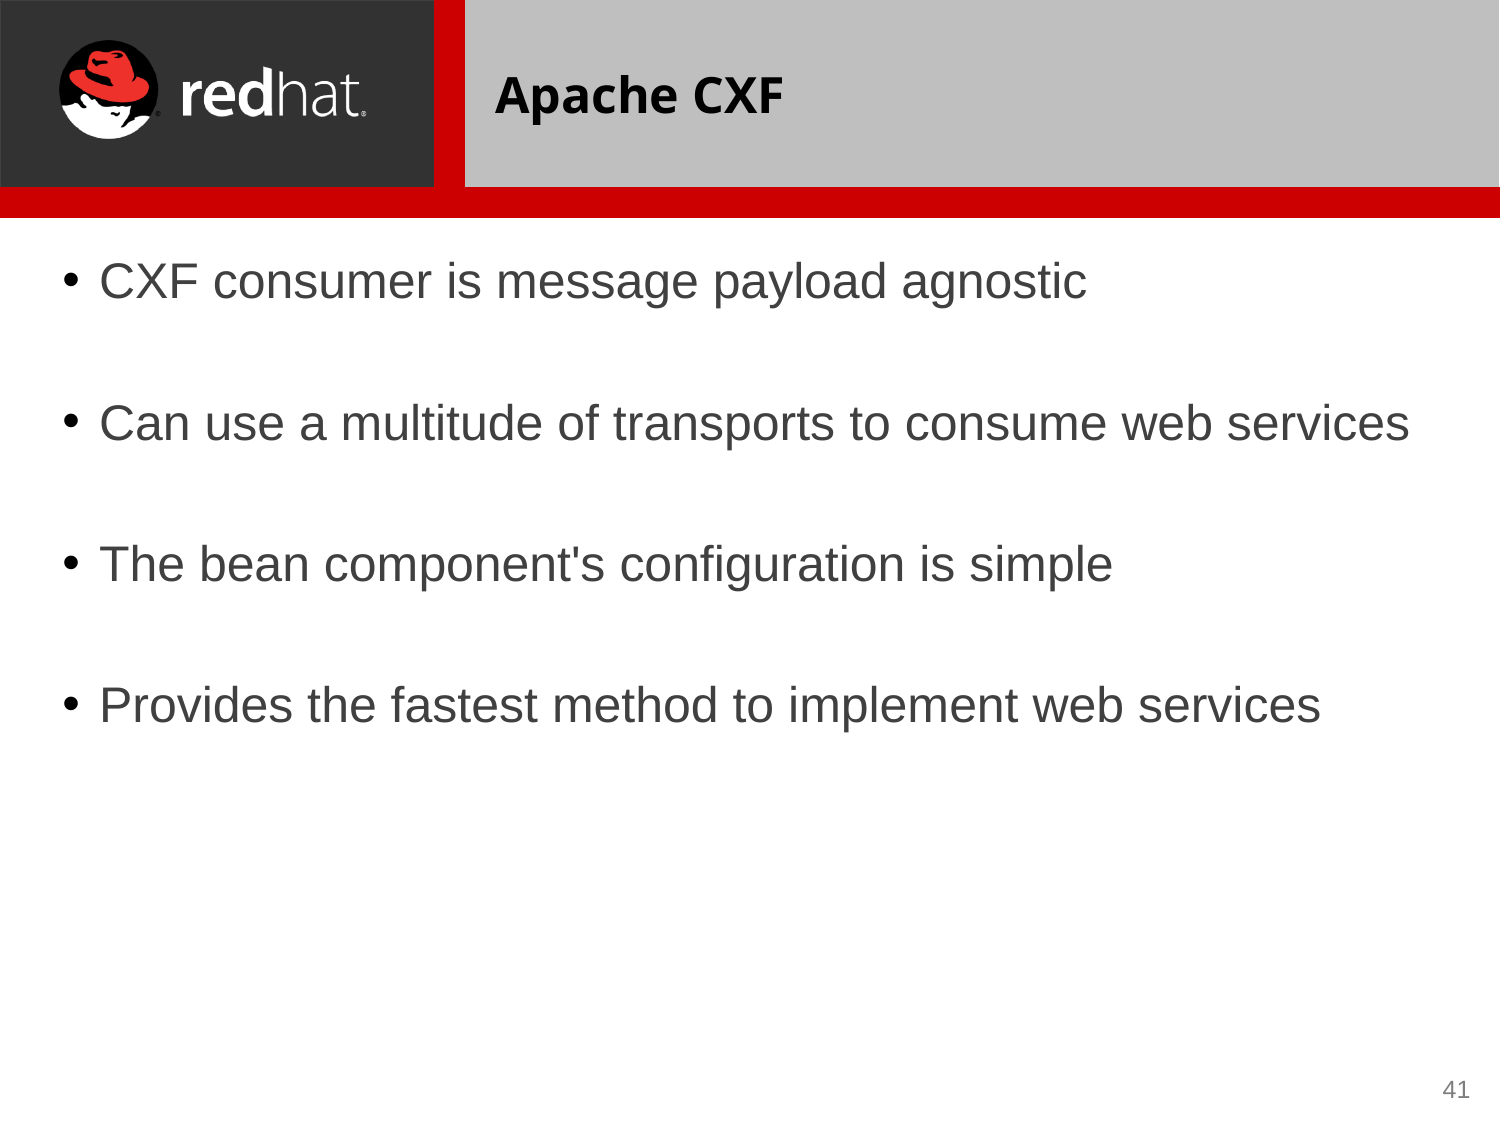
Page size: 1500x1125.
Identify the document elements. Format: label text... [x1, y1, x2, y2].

slide_number 41 [1317, 1066, 1486, 1112]
list CXF consumer is message payload agnostic Can use a multitude of transports to consume web services The bean component's configuration is simple Provides the fastest method to implement web services [52, 247, 1447, 1045]
picture [37, 37, 388, 143]
title Apache CXF [465, 0, 1500, 188]
